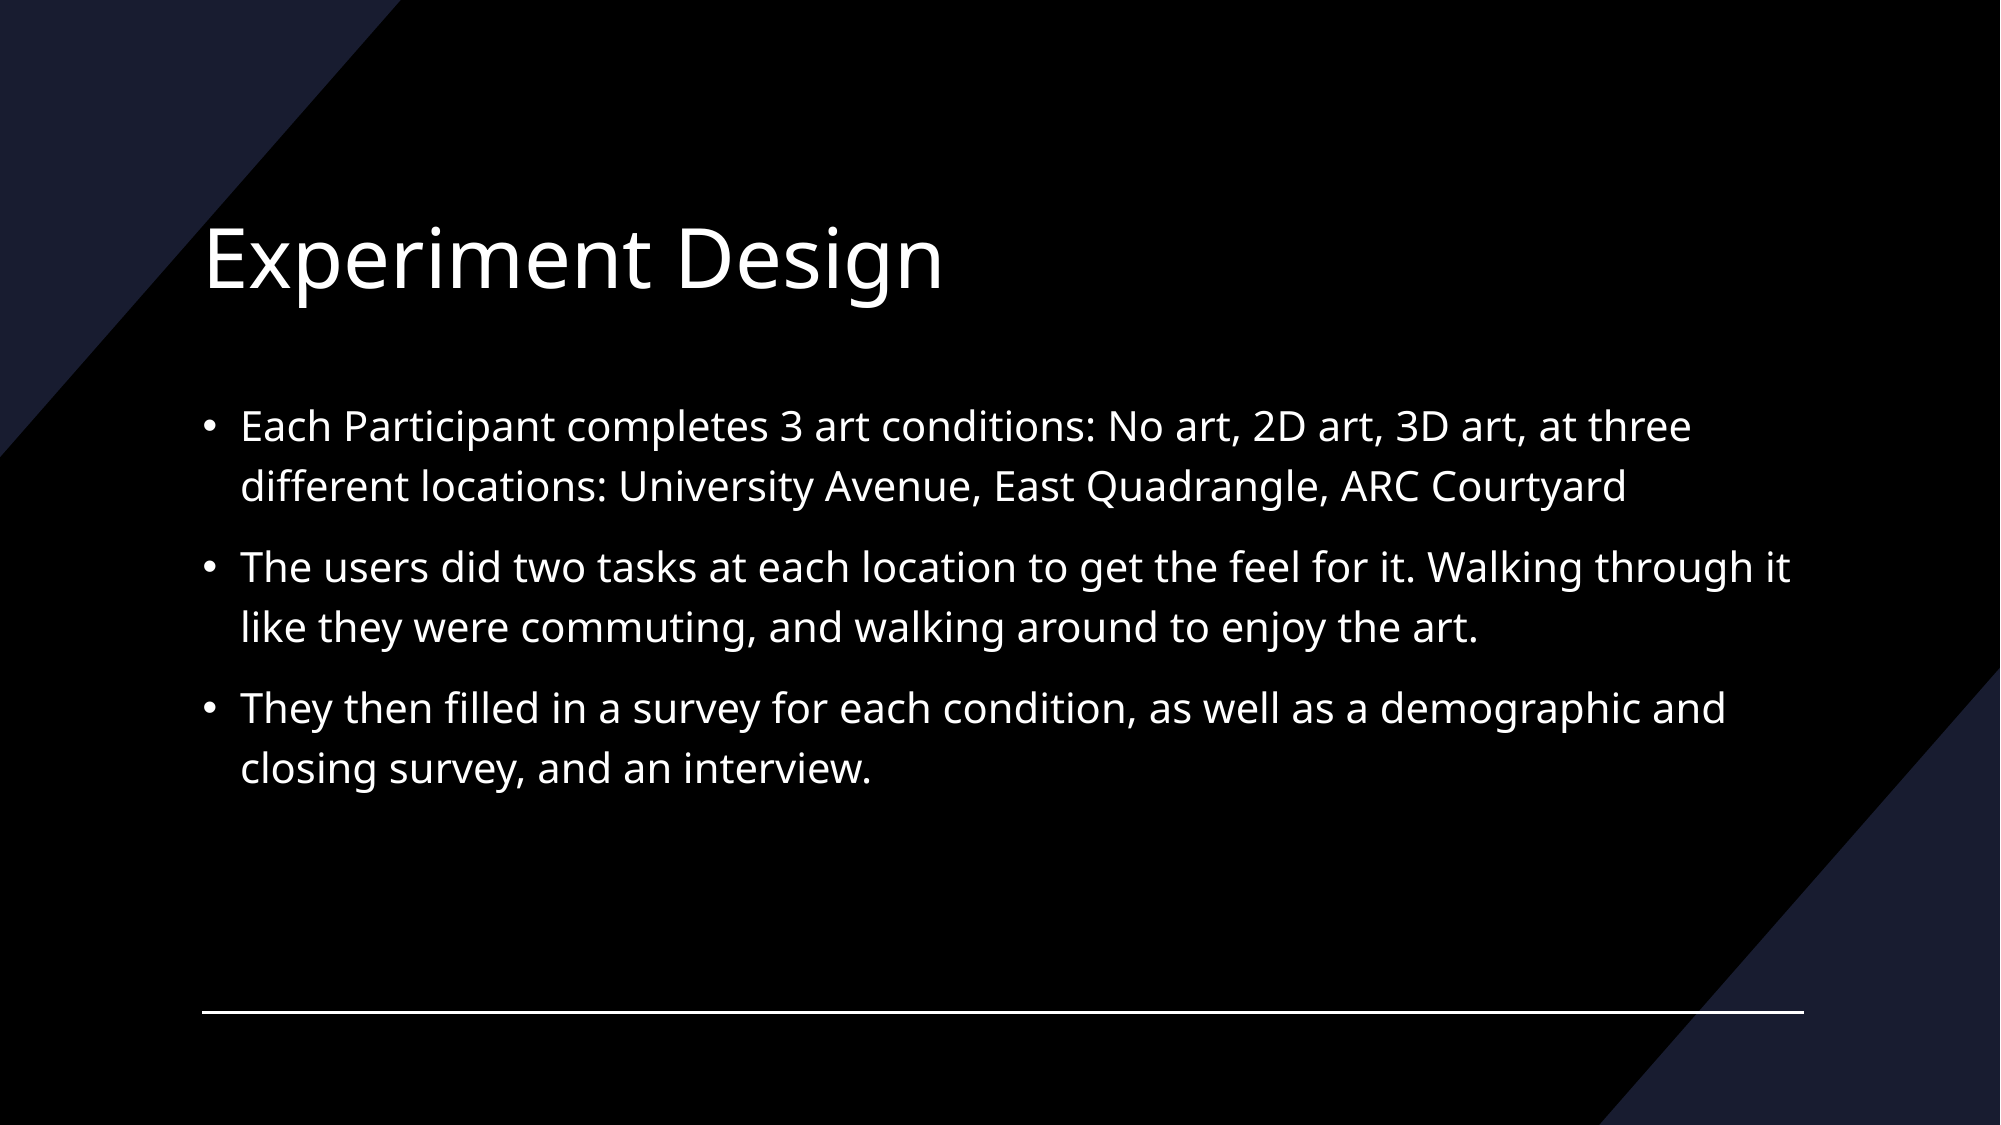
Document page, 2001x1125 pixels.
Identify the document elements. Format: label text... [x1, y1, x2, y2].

title Experiment Design [187, 143, 1813, 367]
list Each Participant completes 3 art conditions: No art, 2D art, 3D art, at three different locations: University Avenue, East Quadrangle, ARC Courtyard The users did two tasks at each location to get the feel for it. Walking through it like they were commuting, and walking around to enjoy the art. They then filled in a survey for each condition, as well as a demographic and closing survey, and an interview. [187, 382, 1813, 968]
